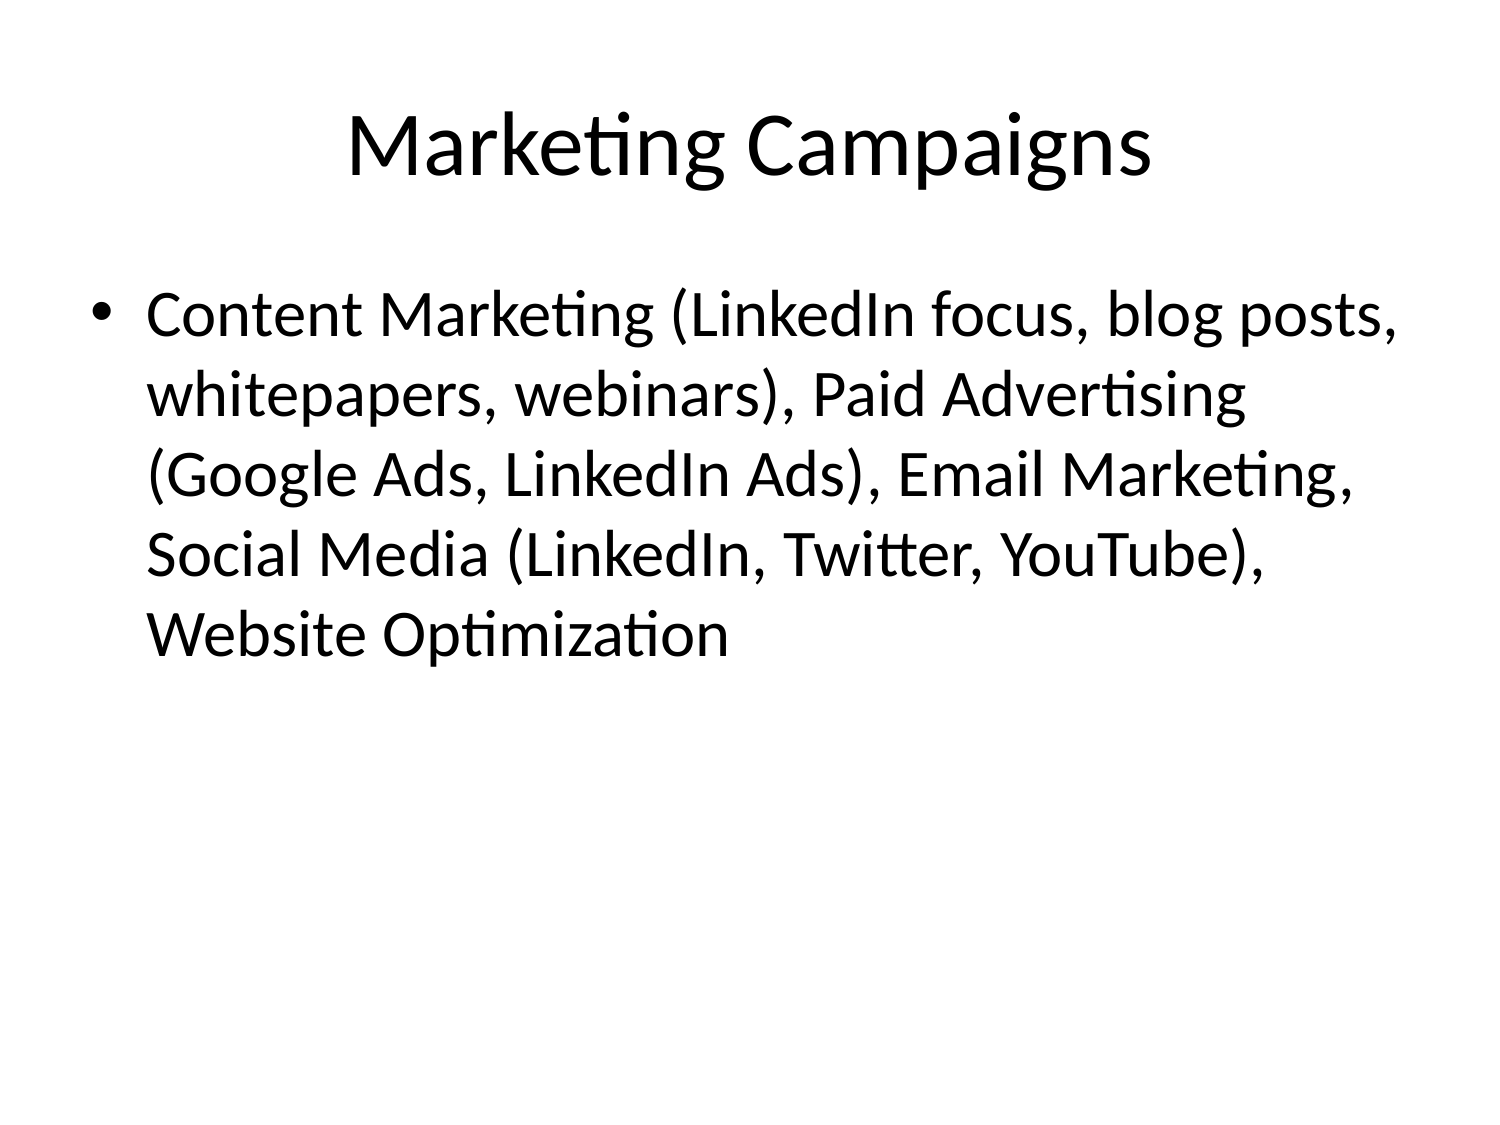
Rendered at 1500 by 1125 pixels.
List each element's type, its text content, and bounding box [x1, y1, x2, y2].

title Marketing Campaigns [75, 45, 1425, 233]
list Content Marketing (LinkedIn focus, blog posts, whitepapers, webinars), Paid Advertising (Google Ads, LinkedIn Ads), Email Marketing, Social Media (LinkedIn, Twitter, YouTube), Website Optimization [75, 262, 1425, 1005]
